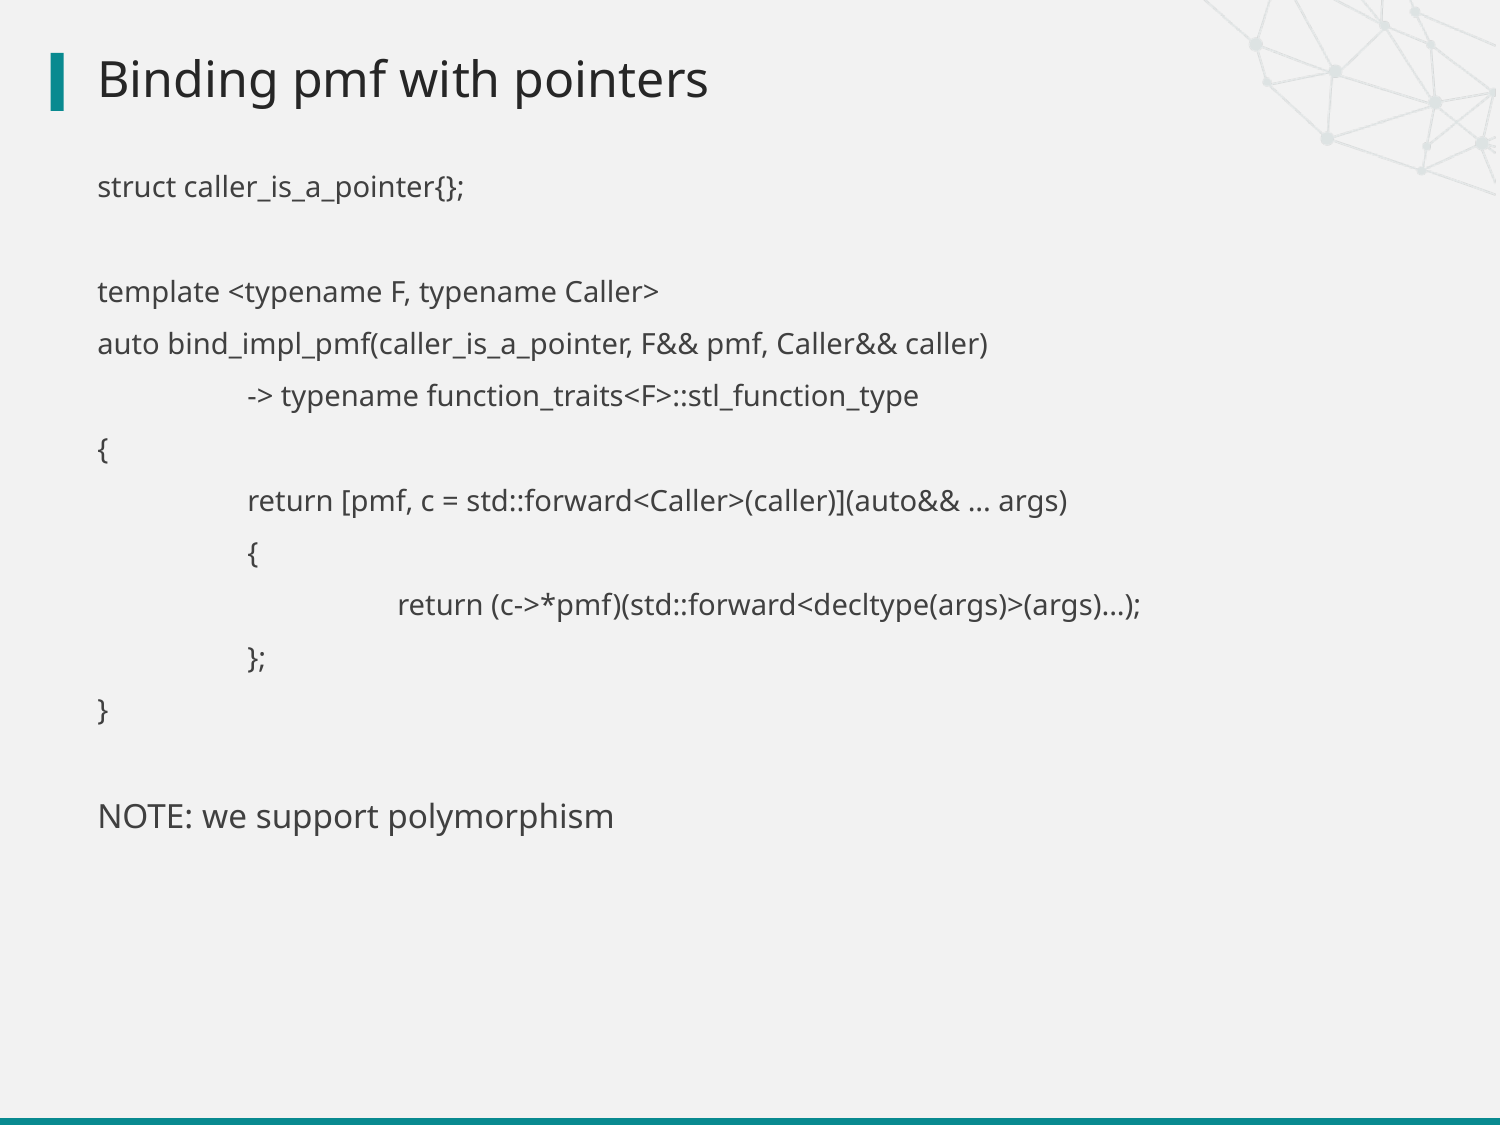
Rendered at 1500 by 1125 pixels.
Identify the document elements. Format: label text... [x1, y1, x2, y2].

list struct caller_is_a_pointer{}; template <typename F, typename Caller> auto bind_impl_pmf(caller_is_a_pointer, F&& pmf, Caller&& caller) -> typename function_traits<F>::stl_function_type { return [pmf, c = std::forward<Caller>(caller)](auto&& ... args) { return (c->*pmf)(std::forward<decltype(args)>(args)...); }; } NOTE: we support polymorphism [82, 165, 1457, 1018]
title Binding pmf with pointers [82, 42, 1185, 121]
picture [0, 1118, 1500, 1125]
